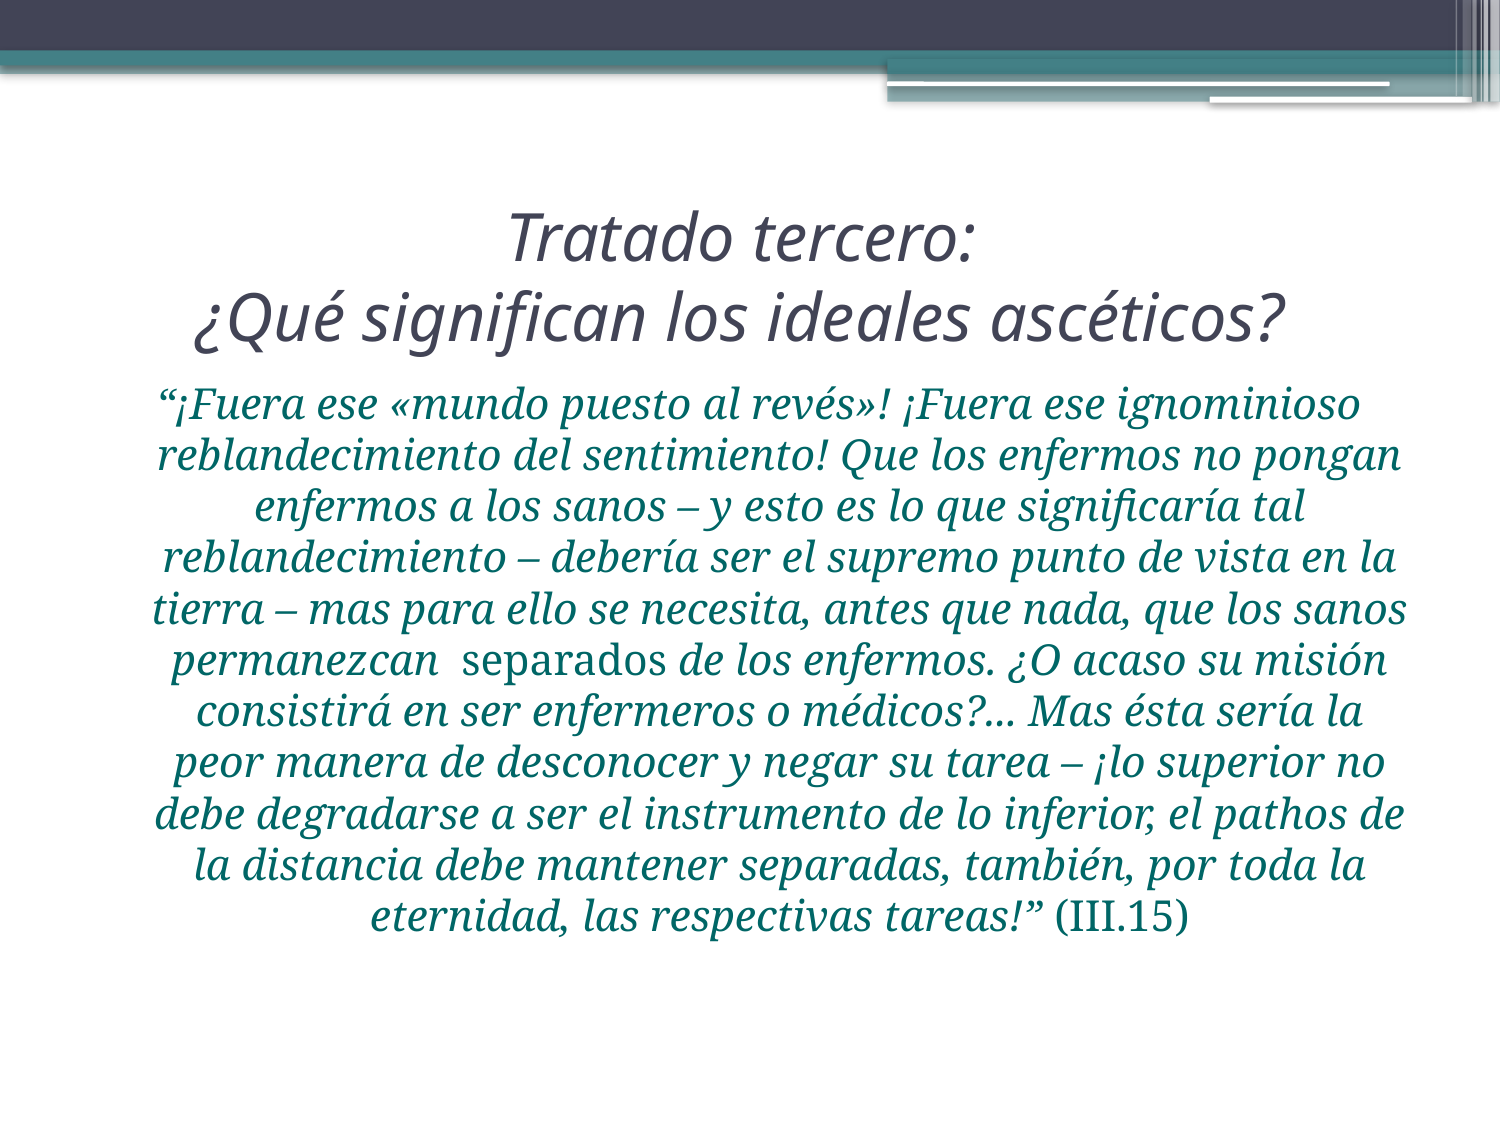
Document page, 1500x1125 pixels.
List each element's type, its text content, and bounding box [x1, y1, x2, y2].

title Tratado tercero: ¿Qué significan los ideales ascéticos? [75, 187, 1425, 363]
list “¡Fuera ese «mundo puesto al revés»! ¡Fuera ese ignominioso reblandecimiento del sentimiento! Que los enfermos no pongan enfermos a los sanos – y esto es lo que significaría tal reblandecimiento – debería ser el supremo punto de vista en la tierra – mas para ello se necesita, antes que nada, que los sanos permanezcan separados de los enfermos. ¿O acaso su misión consistirá en ser enfermeros o médicos?... Mas ésta sería la peor manera de desconocer y negar su tarea – ¡lo superior no debe degradarse a ser el instrumento de lo inferior, el pathos de la distancia debe mantener separadas, también, por toda la eternidad, las respectivas tareas!” (III.15) [75, 368, 1425, 1079]
